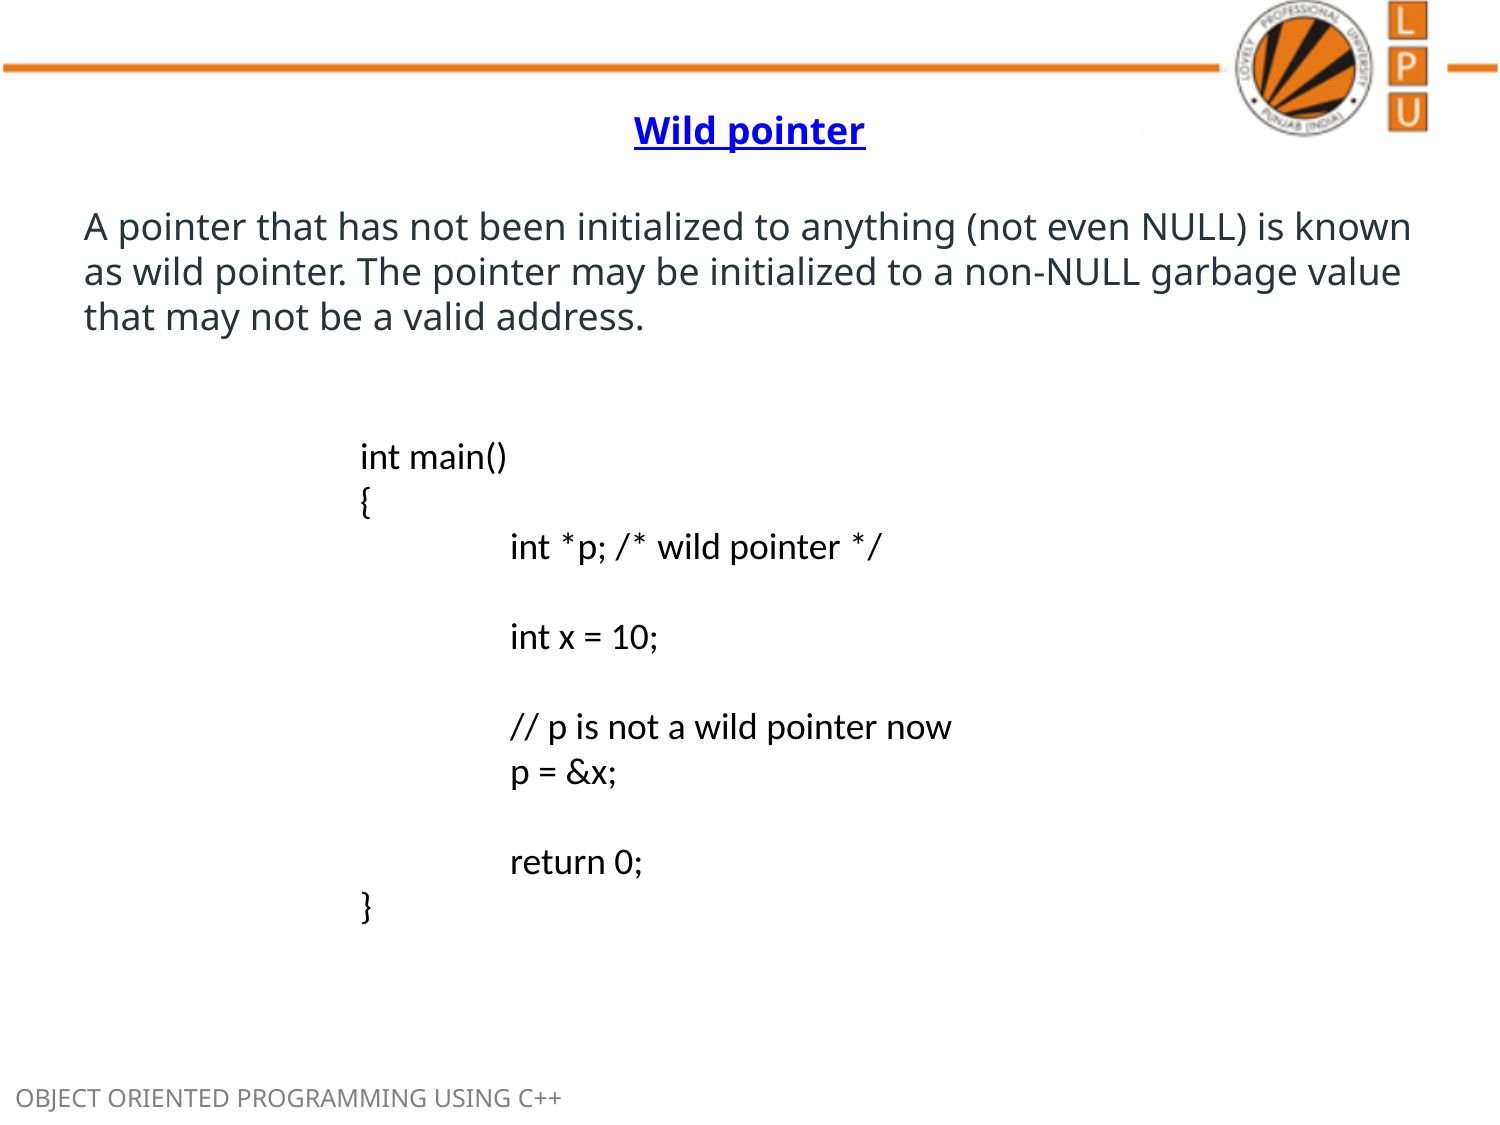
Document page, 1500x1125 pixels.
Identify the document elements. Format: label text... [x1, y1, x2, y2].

picture [3, 0, 1500, 155]
text_box Wild pointer A pointer that has not been initialized to anything (not even NULL) is known as wild pointer. The pointer may be initialized to a non-NULL garbage value that may not be a valid address. [69, 99, 1431, 346]
text_box int main() { int *p; /* wild pointer */ int x = 10; // p is not a wild pointer now p = &x; return 0; } [345, 424, 1097, 935]
